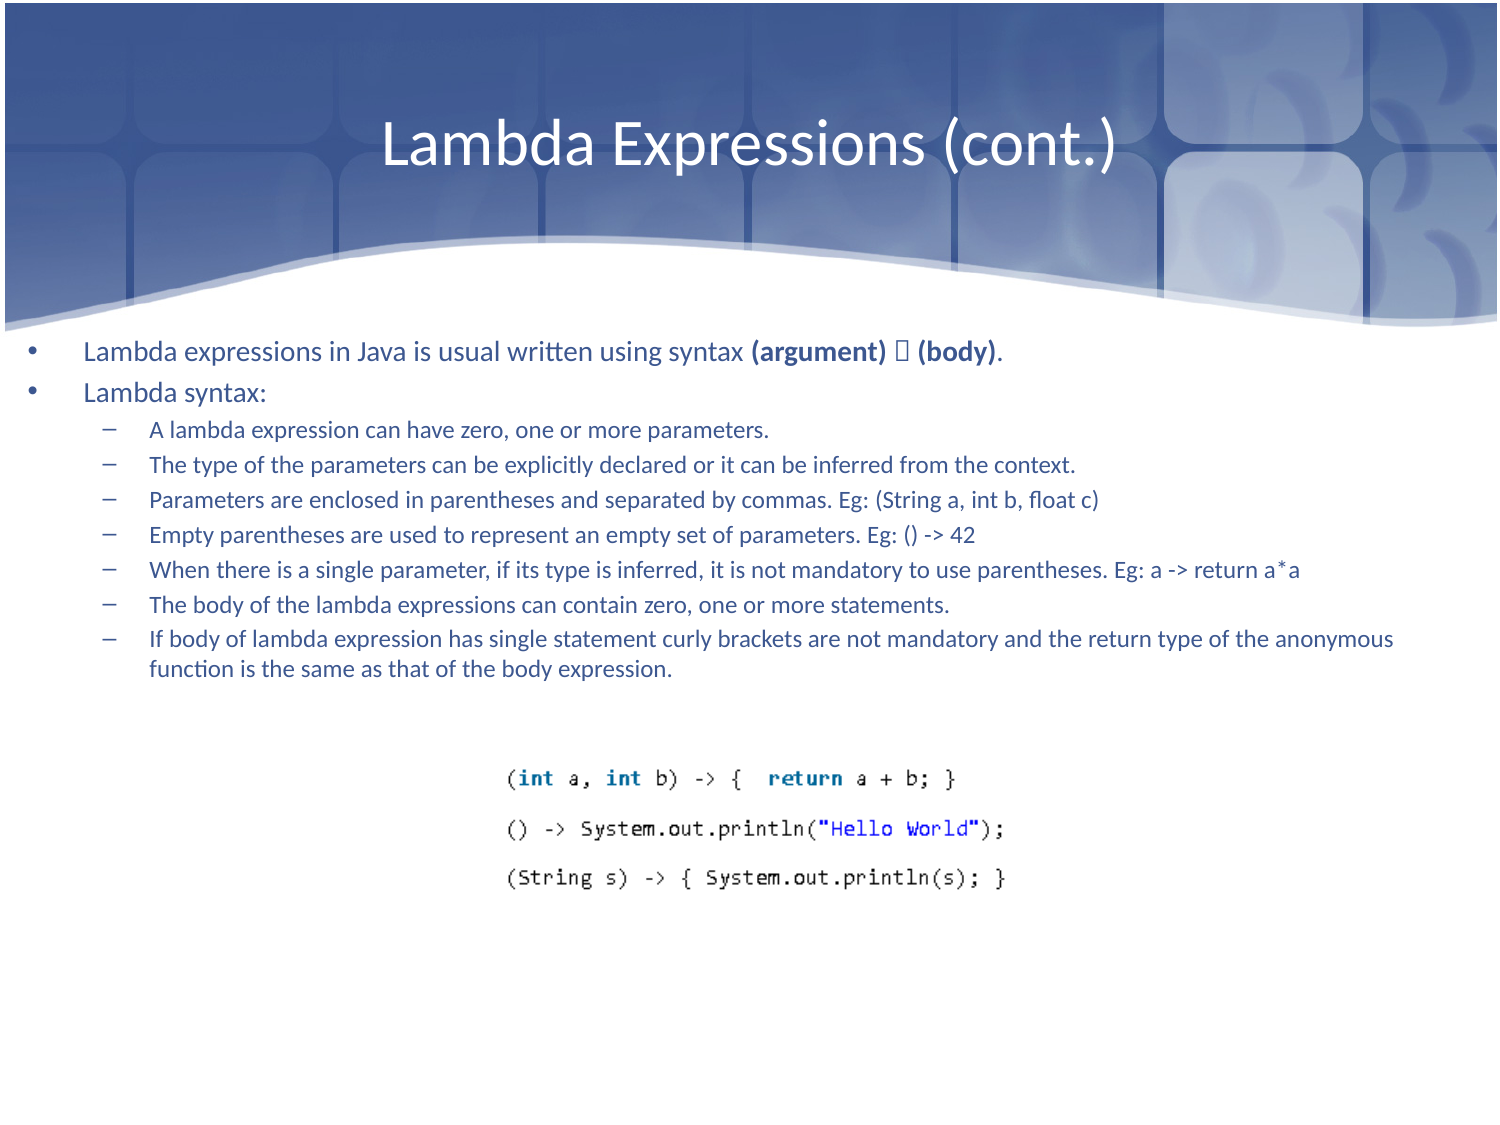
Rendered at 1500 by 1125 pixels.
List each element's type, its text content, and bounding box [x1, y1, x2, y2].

title Lambda Expressions (cont.) [37, 44, 1463, 233]
list Lambda expressions in Java is usual written using syntax (argument)  (body). Lambda syntax: A lambda expression can have zero, one or more parameters. The type of the parameters can be explicitly declared or it can be inferred from the context. Parameters are enclosed in parentheses and separated by commas. Eg: (String a, int b, float c) Empty parentheses are used to represent an empty set of parameters. Eg: () -> 42 When there is a single parameter, if its type is inferred, it is not mandatory to use parentheses. Eg: a -> return a*a The body of the lambda expressions can contain zero, one or more statements. If body of lambda expression has single statement curly brackets are not mandatory and the return type of the anonymous function is the same as that of the body expression. [12, 324, 1438, 713]
picture [0, 0, 1500, 1125]
